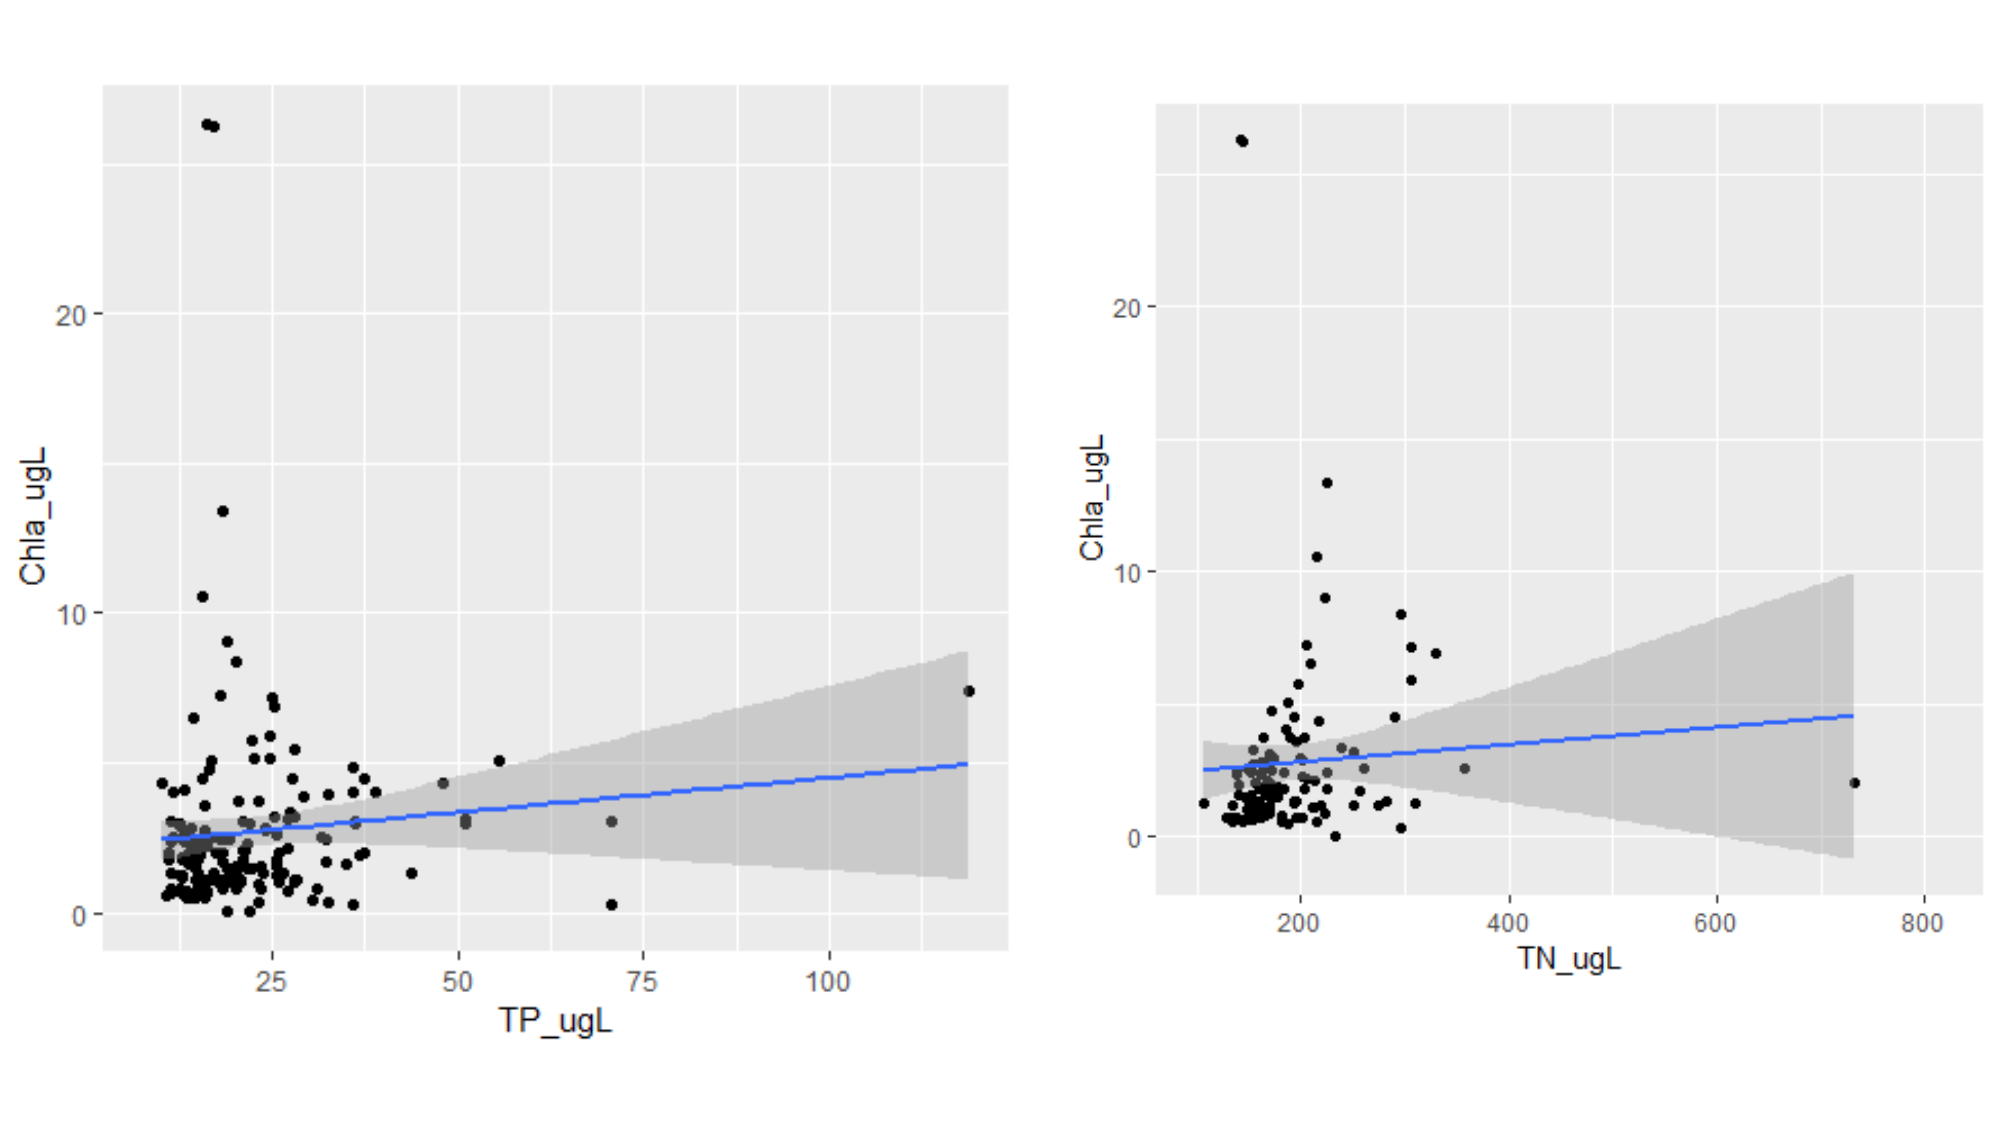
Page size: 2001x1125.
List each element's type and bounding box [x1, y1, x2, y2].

picture [0, 70, 1027, 1055]
picture [1062, 90, 2000, 990]
